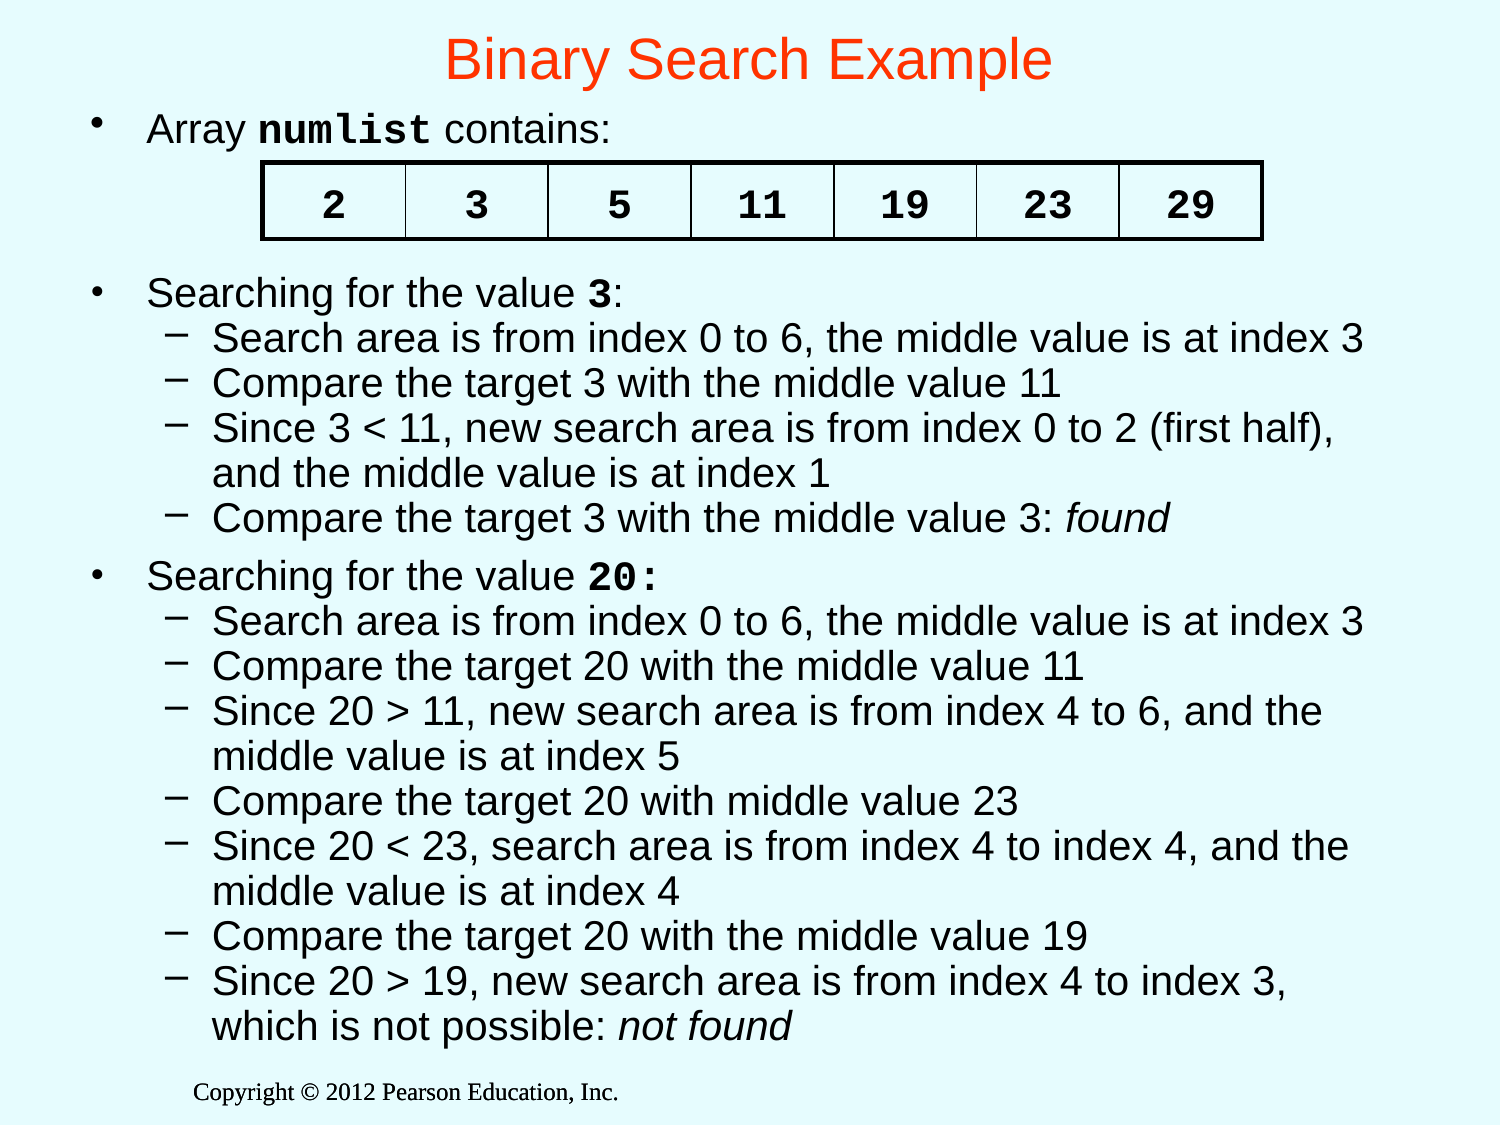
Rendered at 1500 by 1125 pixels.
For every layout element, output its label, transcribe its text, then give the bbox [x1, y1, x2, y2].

list Array numlist contains: Searching for the value 3: Search area is from index 0 to 6, the middle value is at index 3 Compare the target 3 with the middle value 11 Since 3 < 11, new search area is from index 0 to 2 (first half), and the middle value is at index 1 Compare the target 3 with the middle value 3: found Searching for the value 20: Search area is from index 0 to 6, the middle value is at index 3 Compare the target 20 with the middle value 11 Since 20 > 11, new search area is from index 4 to 6, and the middle value is at index 5 Compare the target 20 with middle value 23 Since 20 < 23, search area is from index 4 to index 4, and the middle value is at index 4 Compare the target 20 with the middle value 19 Since 20 > 19, new search area is from index 4 to index 3, which is not possible: not found [74, 99, 1411, 1063]
title Binary Search Example [74, 0, 1426, 113]
table_header 23 [977, 165, 1118, 237]
table_header 3 [406, 165, 547, 237]
table_header 11 [692, 165, 833, 237]
table_header 2 [265, 165, 405, 237]
table_header 5 [549, 165, 690, 237]
table_header 19 [835, 165, 976, 237]
table_header 29 [1120, 165, 1260, 237]
